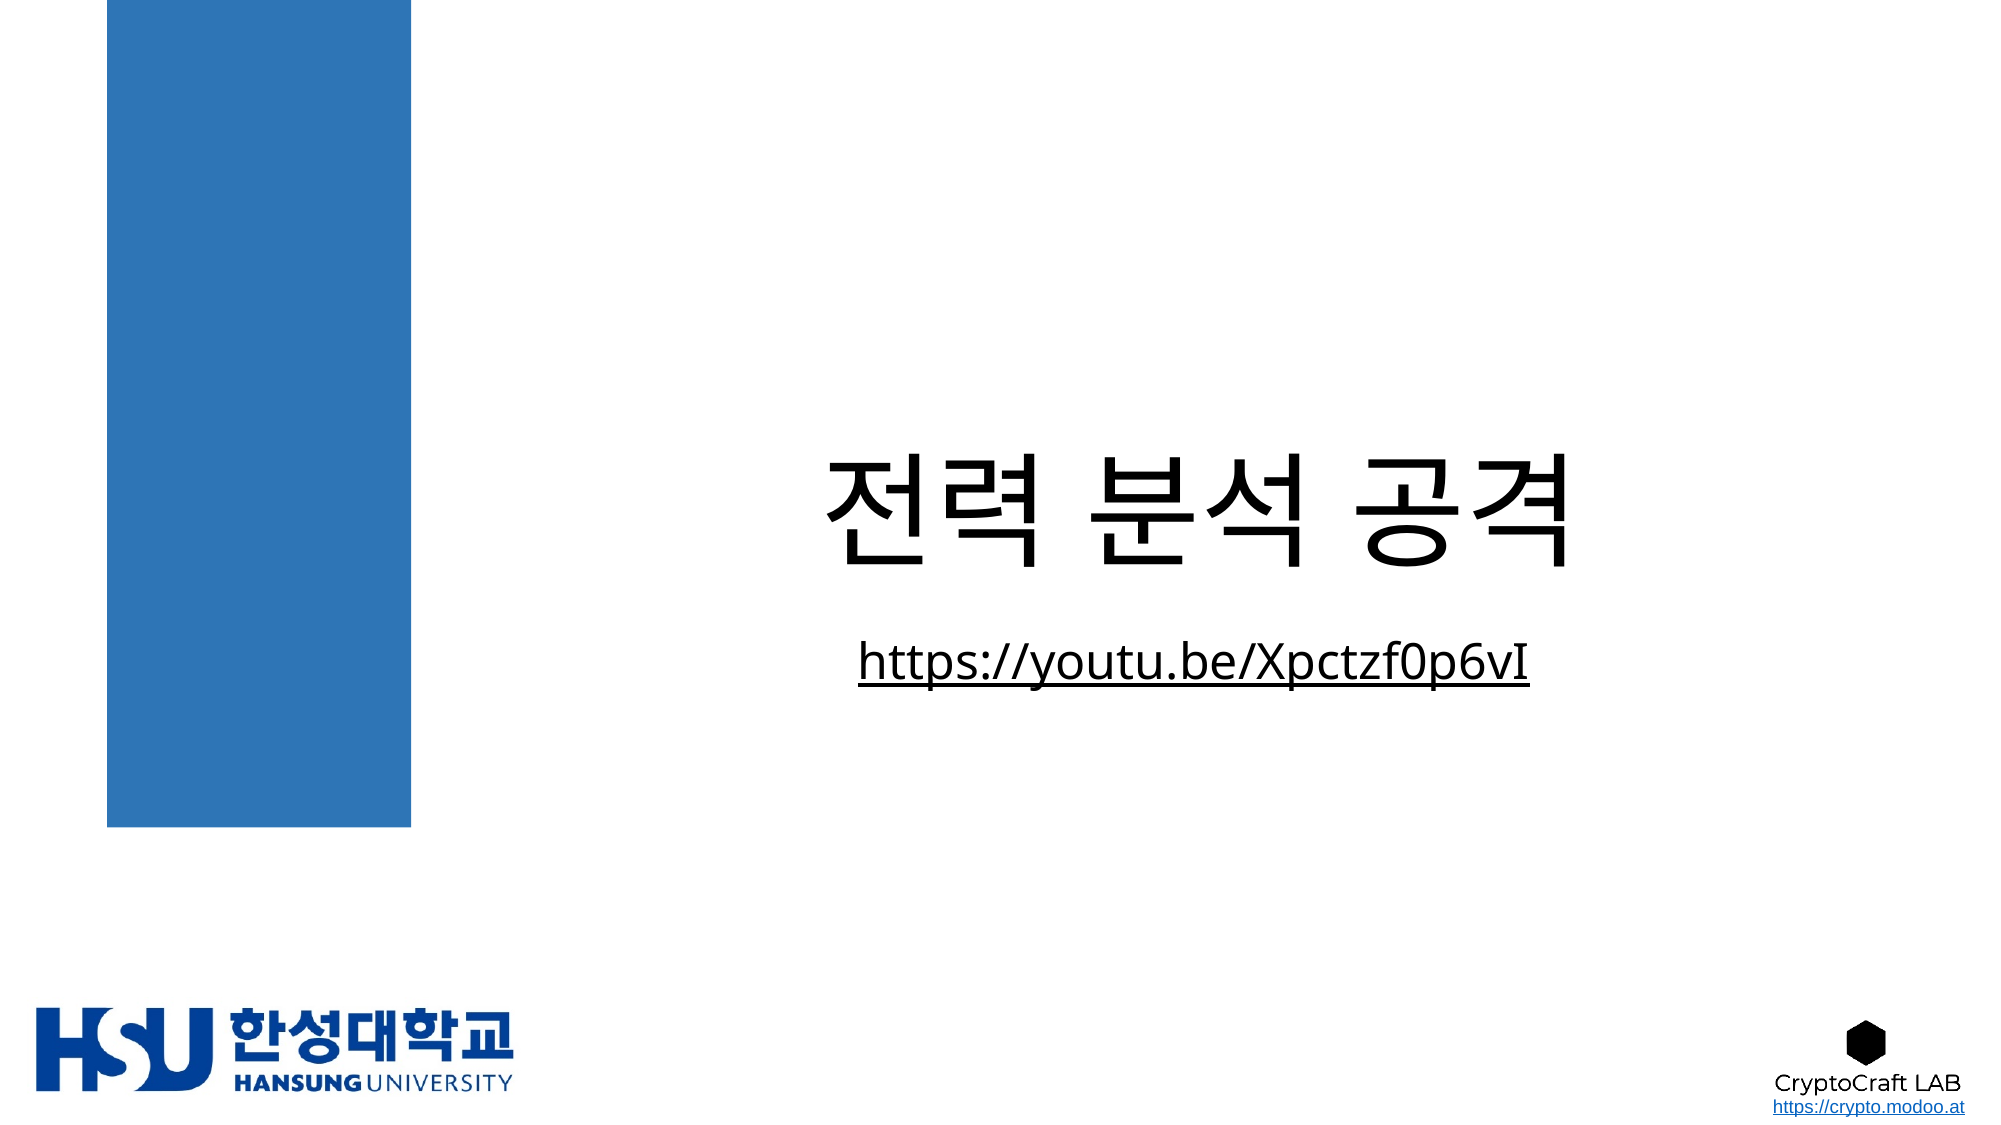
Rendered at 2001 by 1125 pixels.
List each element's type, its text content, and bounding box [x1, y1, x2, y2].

title 전력 분석 공격 [511, 200, 1890, 593]
subtitle https://youtu.be/Xpctzf0p6vI [511, 622, 1890, 895]
picture [27, 997, 524, 1103]
picture [1760, 1005, 1976, 1111]
